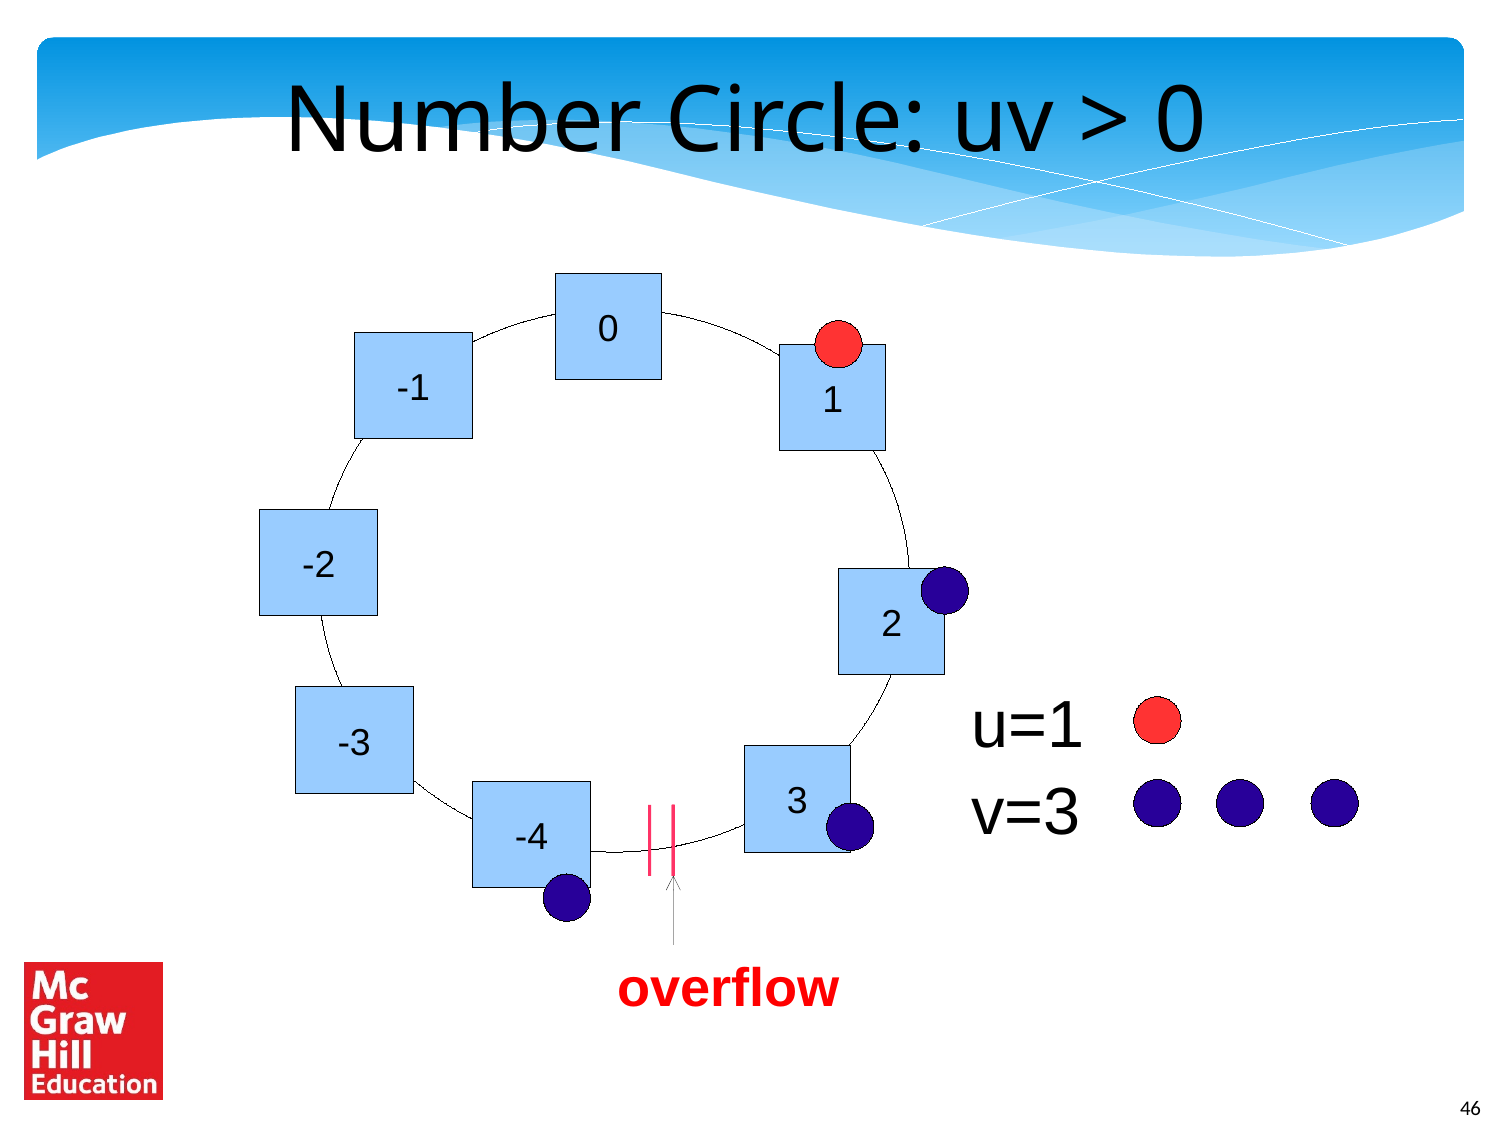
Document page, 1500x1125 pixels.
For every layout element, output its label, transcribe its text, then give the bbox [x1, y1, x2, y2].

text_box overflow [602, 944, 856, 1025]
text_box -1 [354, 332, 473, 439]
text_box [543, 873, 591, 922]
text_box [921, 566, 969, 615]
text_box 1 [779, 344, 886, 451]
text_box [1216, 779, 1264, 827]
text_box [1133, 779, 1182, 827]
text_box [1310, 779, 1359, 827]
text_box 2 [838, 568, 945, 675]
text_box -3 [295, 686, 414, 794]
text_box 46 [1445, 1087, 1500, 1125]
text_box -2 [259, 509, 378, 616]
text_box v=3 [956, 760, 1096, 856]
text_box 3 [744, 745, 851, 853]
text_box 0 [555, 273, 662, 380]
text_box [814, 320, 863, 368]
text_box u=1 [956, 673, 1100, 768]
text_box [1133, 696, 1182, 744]
text_box [826, 803, 874, 851]
picture [24, 962, 163, 1101]
text_box [321, 312, 910, 853]
text_box -4 [472, 781, 591, 888]
title Number Circle: uv > 0 [137, 37, 1355, 192]
